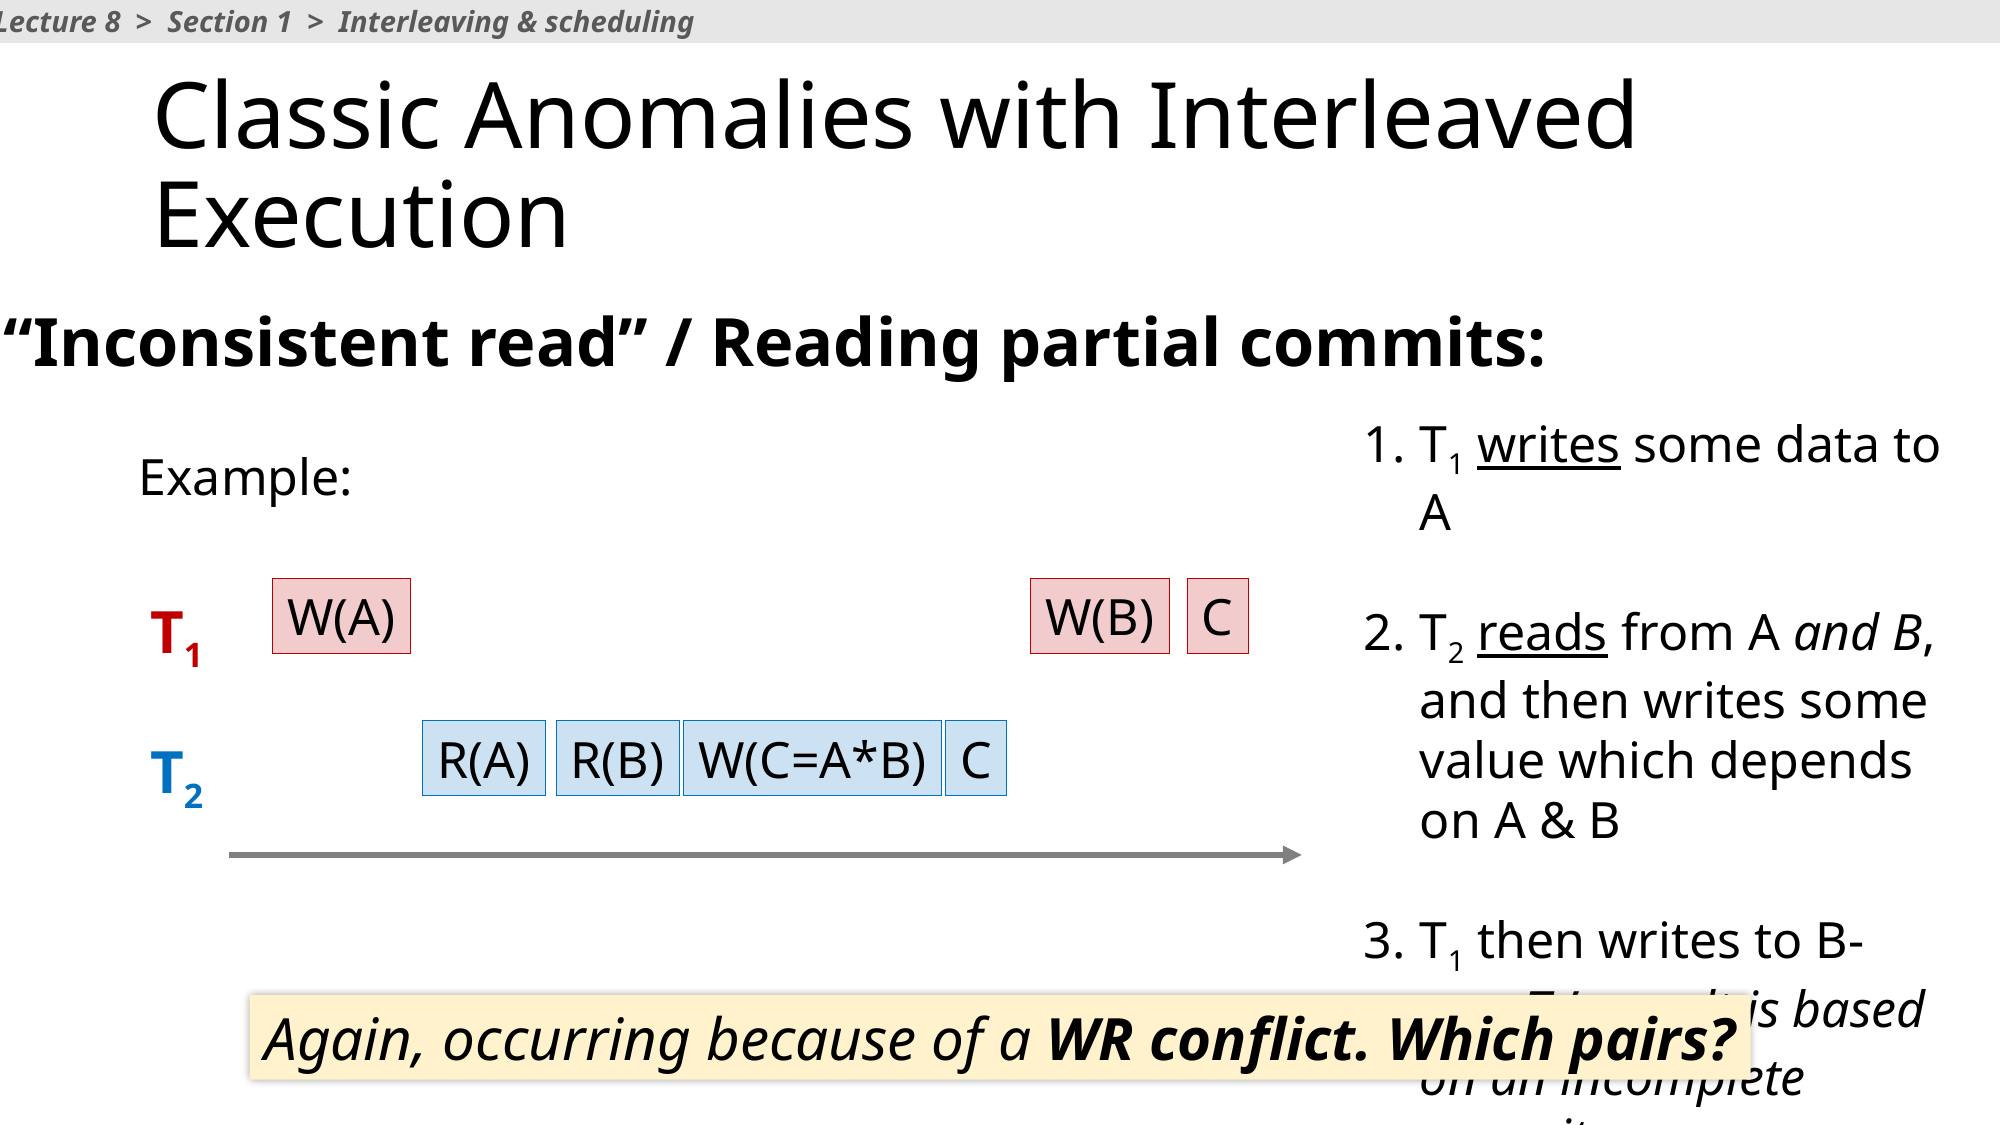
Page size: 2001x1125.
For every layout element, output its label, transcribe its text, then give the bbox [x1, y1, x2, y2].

text_box W(A) [272, 578, 411, 654]
text_box T1 writes some data to A T2 reads from A and B, and then writes some value which depends on A & B T1 then writes to B- now T2’s result is based on an incomplete commit [1349, 404, 1974, 1125]
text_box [426, 720, 1005, 797]
text_box Again, occurring because of a WR conflict. Which pairs? [249, 994, 1751, 1080]
text_box T2 [135, 727, 218, 823]
text_box “Inconsistent read” / Reading partial commits: [0, 292, 1563, 388]
text_box Classic Anomalies with Interleaved Execution [137, 59, 1863, 277]
text_box Example: [124, 438, 368, 514]
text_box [1034, 578, 1247, 655]
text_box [0, 0, 2000, 47]
text_box T1 [135, 587, 218, 683]
